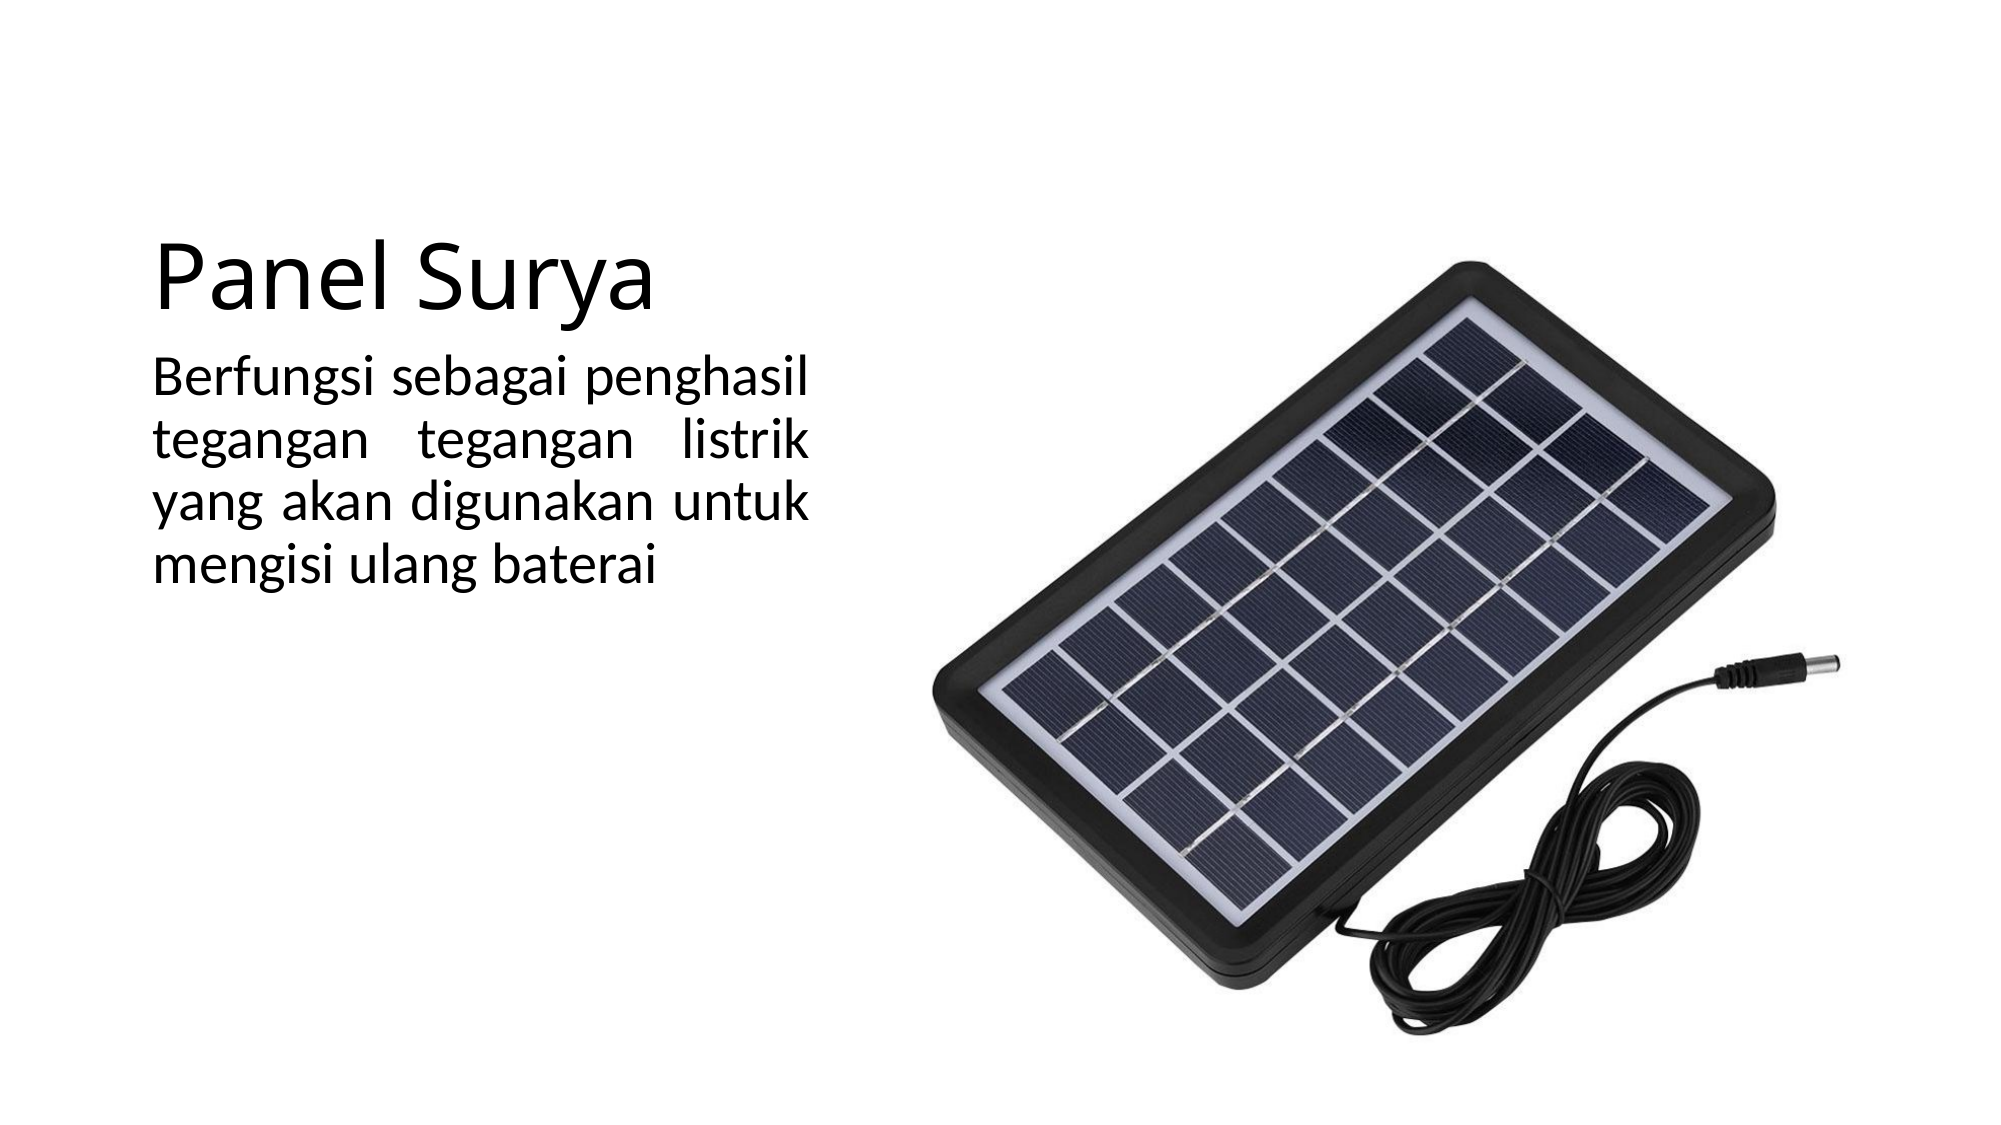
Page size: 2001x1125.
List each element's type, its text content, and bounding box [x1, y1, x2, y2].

title Panel Surya [137, 75, 783, 337]
picture [883, 250, 1896, 1050]
list Berfungsi sebagai penghasil tegangan tegangan listrik yang akan digunakan untuk mengisi ulang baterai [137, 337, 825, 963]
